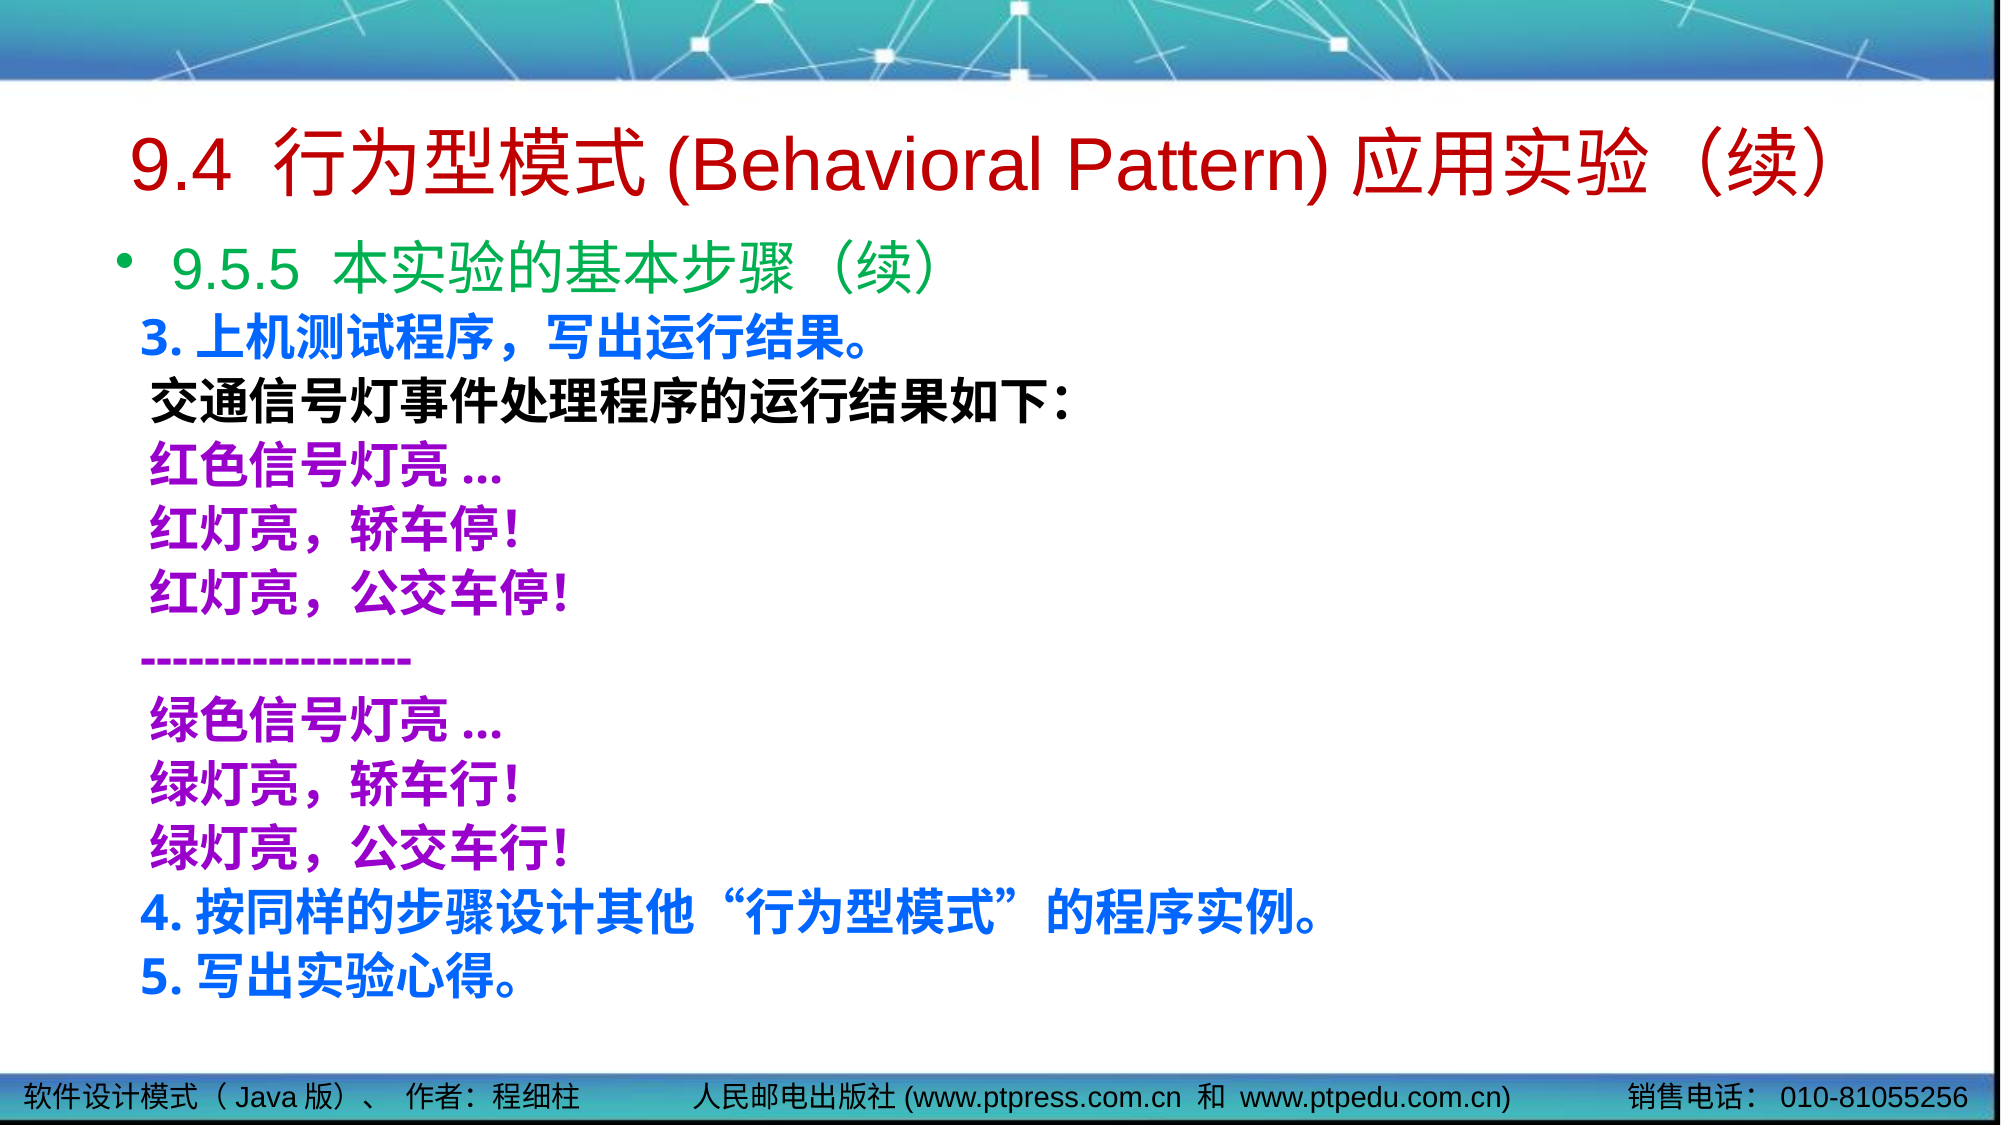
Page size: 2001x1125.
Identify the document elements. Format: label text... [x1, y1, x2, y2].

picture [0, 0, 2001, 1125]
list 9.5.5 本实验的基本步骤（续） 3.上机测试程序，写出运行结果。 交通信号灯事件处理程序的运行结果如下： 红色信号灯亮... 红灯亮，轿车停！ 红灯亮，公交车停！ ----------------- 绿色信号灯亮... 绿灯亮，轿车行！ 绿灯亮，公交车行！ 4.按同样的步骤设计其他“行为型模式”的程序实例。 5.写出实验心得。 [99, 231, 1855, 1071]
slide_number 销售电话：010-81055256 [1557, 1071, 1984, 1125]
footer 人民邮电出版社(www.ptpress.com.cn 和 www.ptpedu.com.cn) [647, 1071, 1557, 1125]
title 9.4 行为型模式(Behavioral Pattern)应用实验（续） [102, 101, 1903, 221]
slide_number 软件设计模式（Java版）、 作者：程细柱 [8, 1071, 647, 1125]
